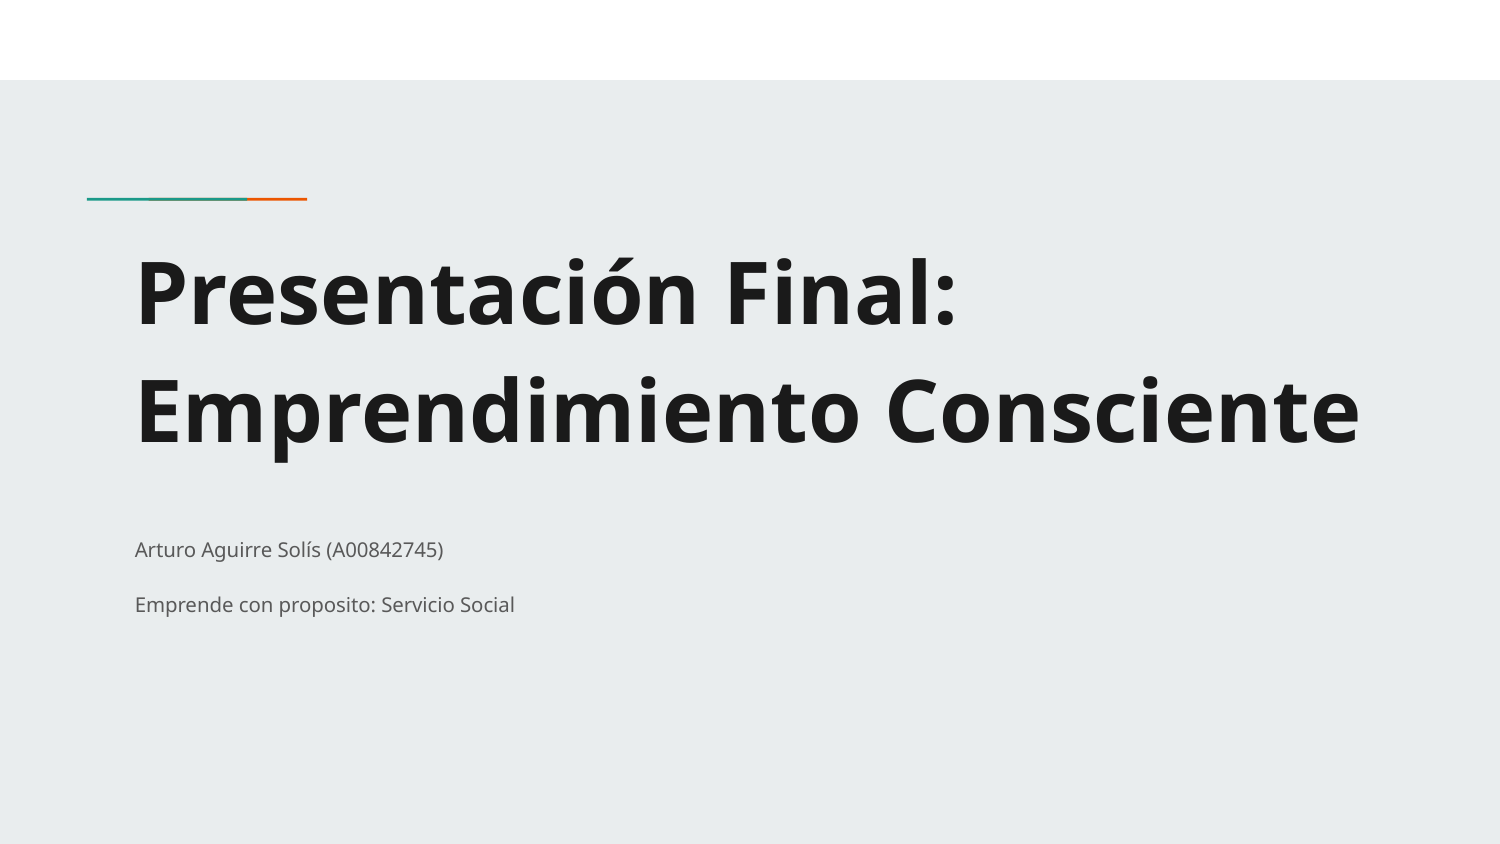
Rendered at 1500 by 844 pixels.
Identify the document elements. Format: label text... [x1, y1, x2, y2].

subtitle Arturo Aguirre Solís (A00842745) Emprende con proposito: Servicio Social [119, 520, 1381, 634]
title Presentación Final: Emprendimiento Consciente [119, 216, 1381, 490]
